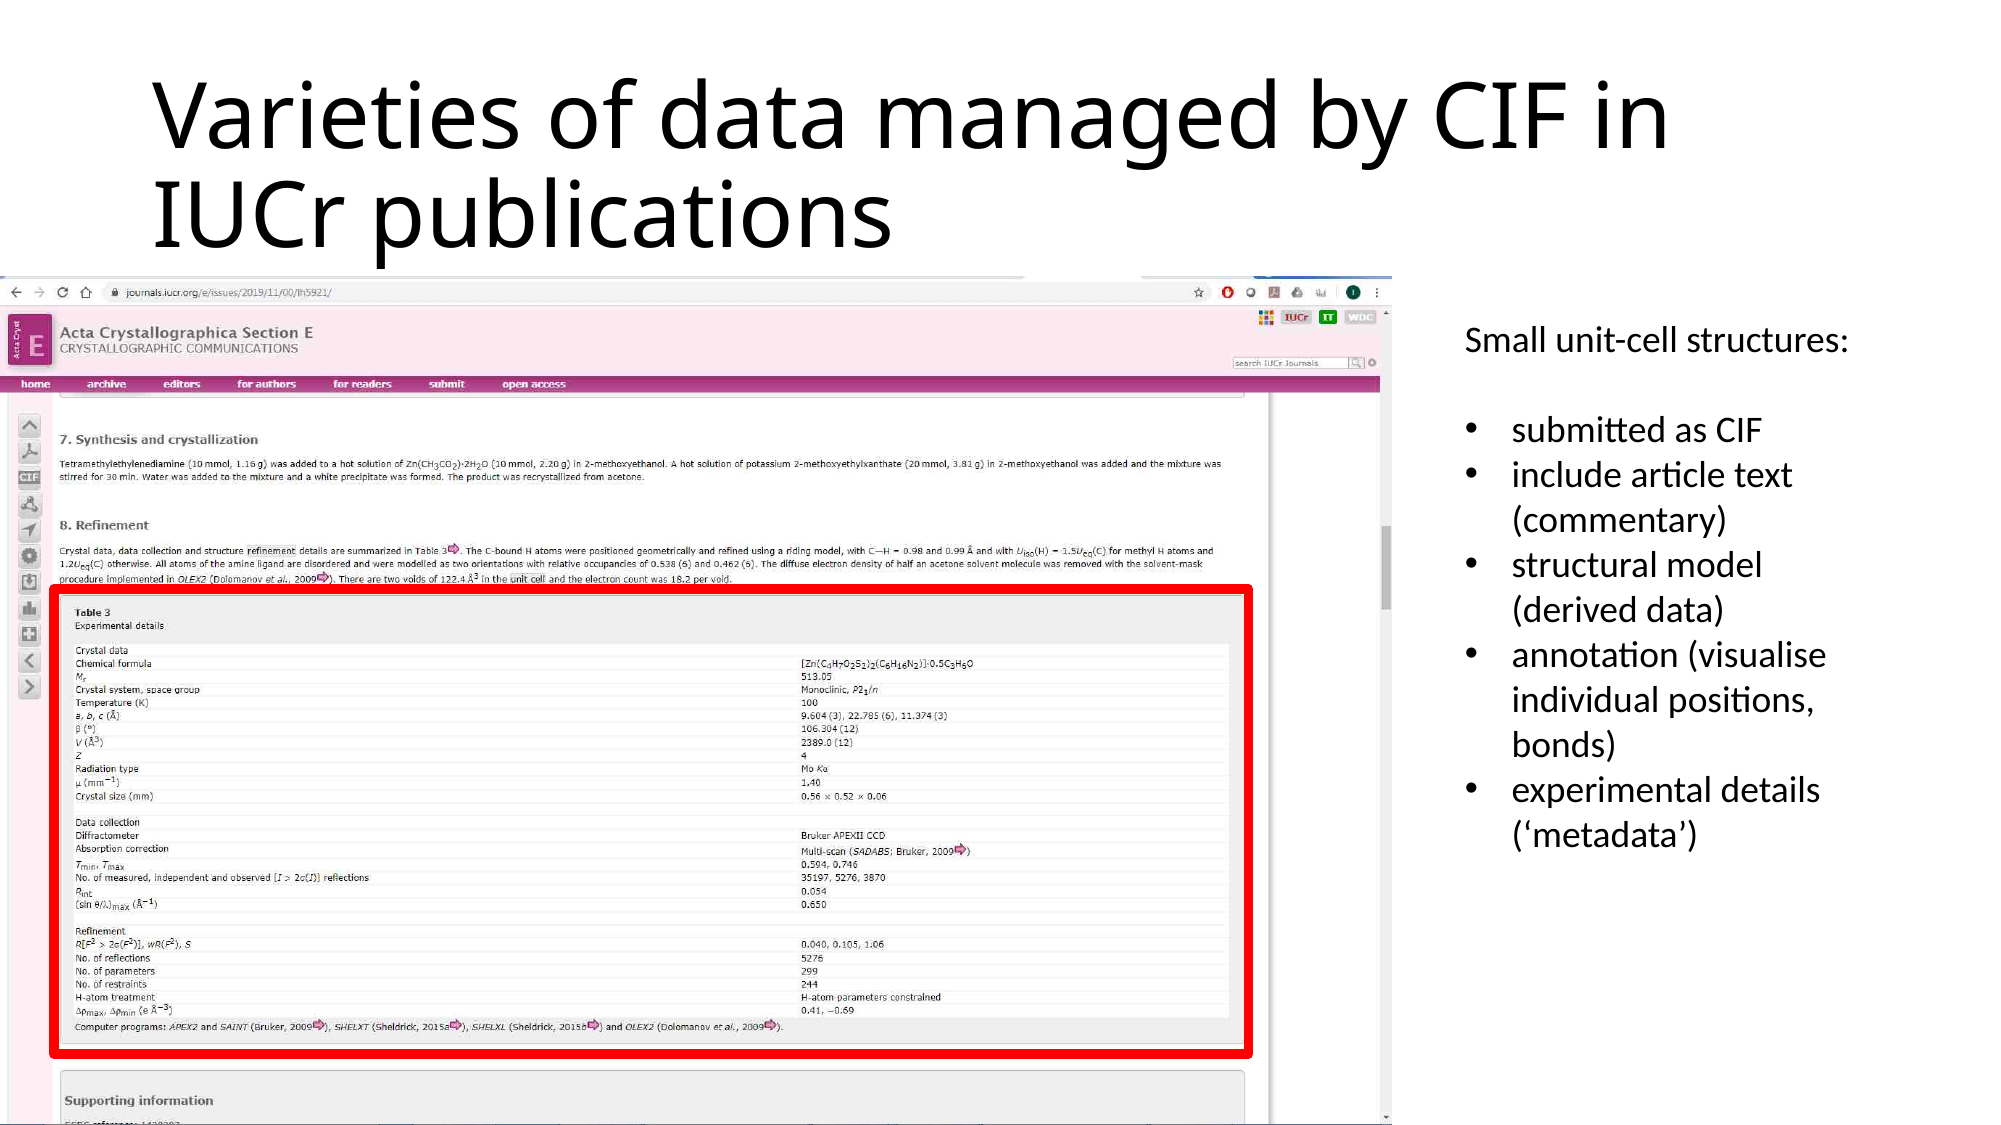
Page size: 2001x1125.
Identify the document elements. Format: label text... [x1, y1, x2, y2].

picture [0, 276, 1392, 1125]
title Varieties of data managed by CIF in IUCr publications [137, 59, 1863, 278]
text_box Small unit-cell structures: submitted as CIF include article text (commentary) structural model (derived data) annotation (visualise individual positions, bonds) experimental details (‘metadata’) [1449, 307, 1892, 908]
